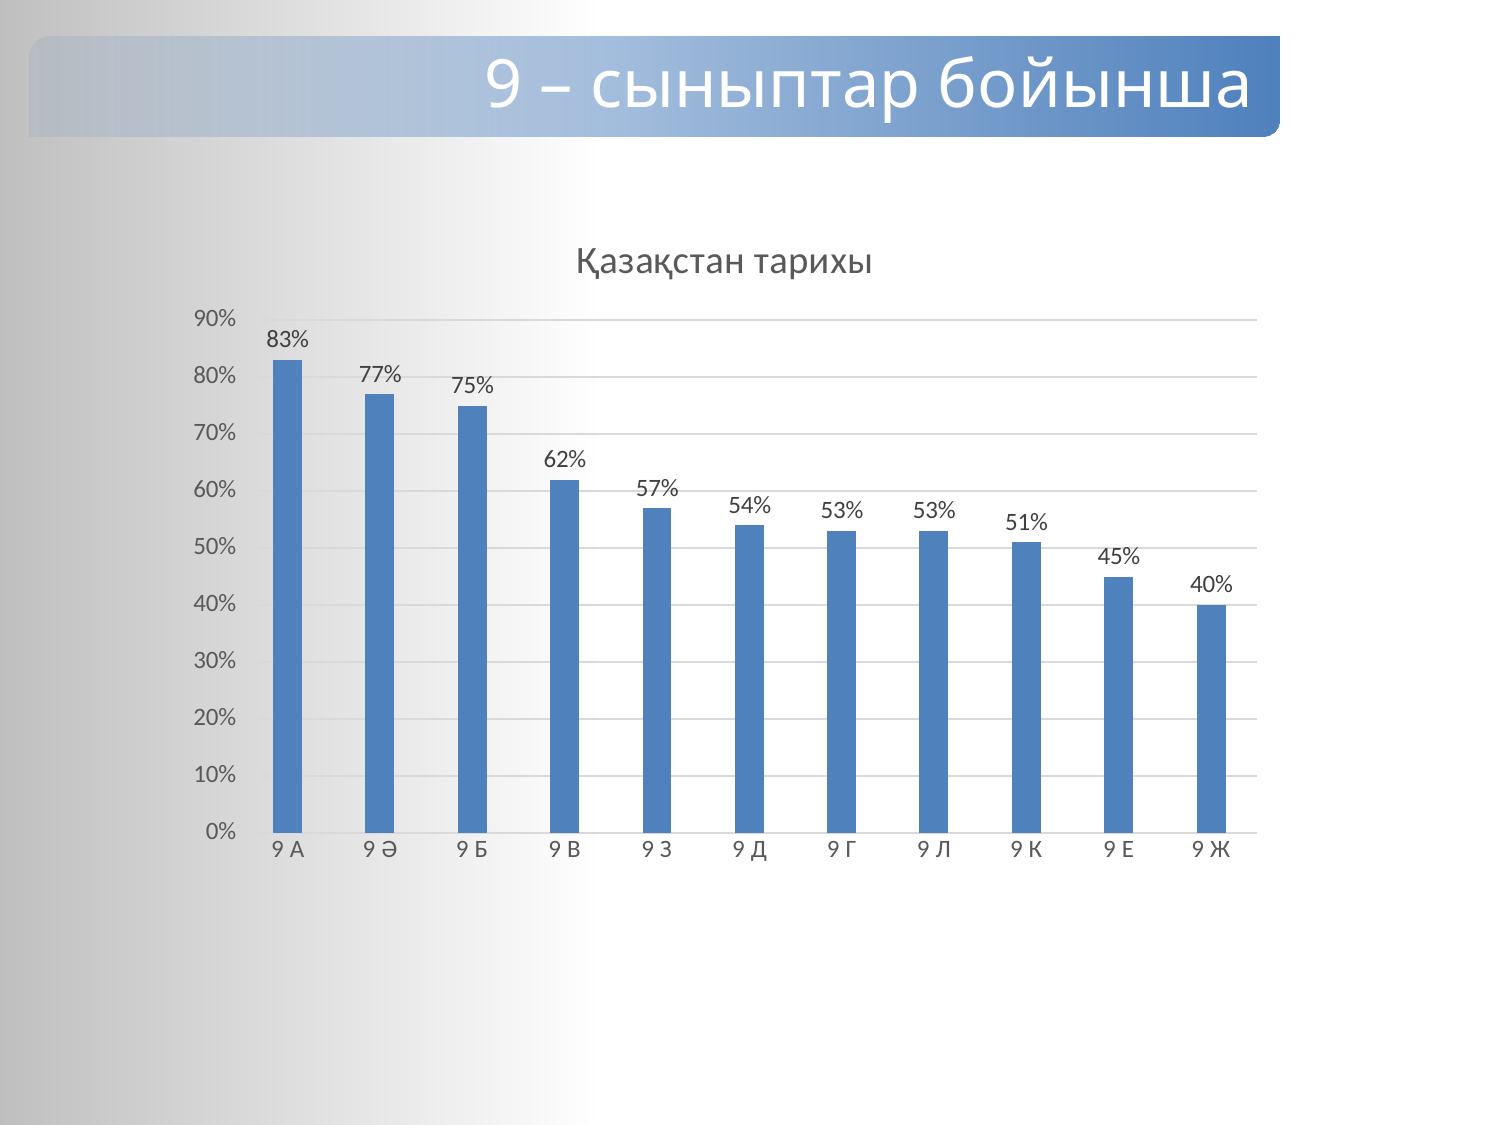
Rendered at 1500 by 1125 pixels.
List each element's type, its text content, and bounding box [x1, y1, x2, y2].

chart [170, 210, 1280, 878]
text_box 9 – сыныптар бойынша [27, 33, 1282, 139]
